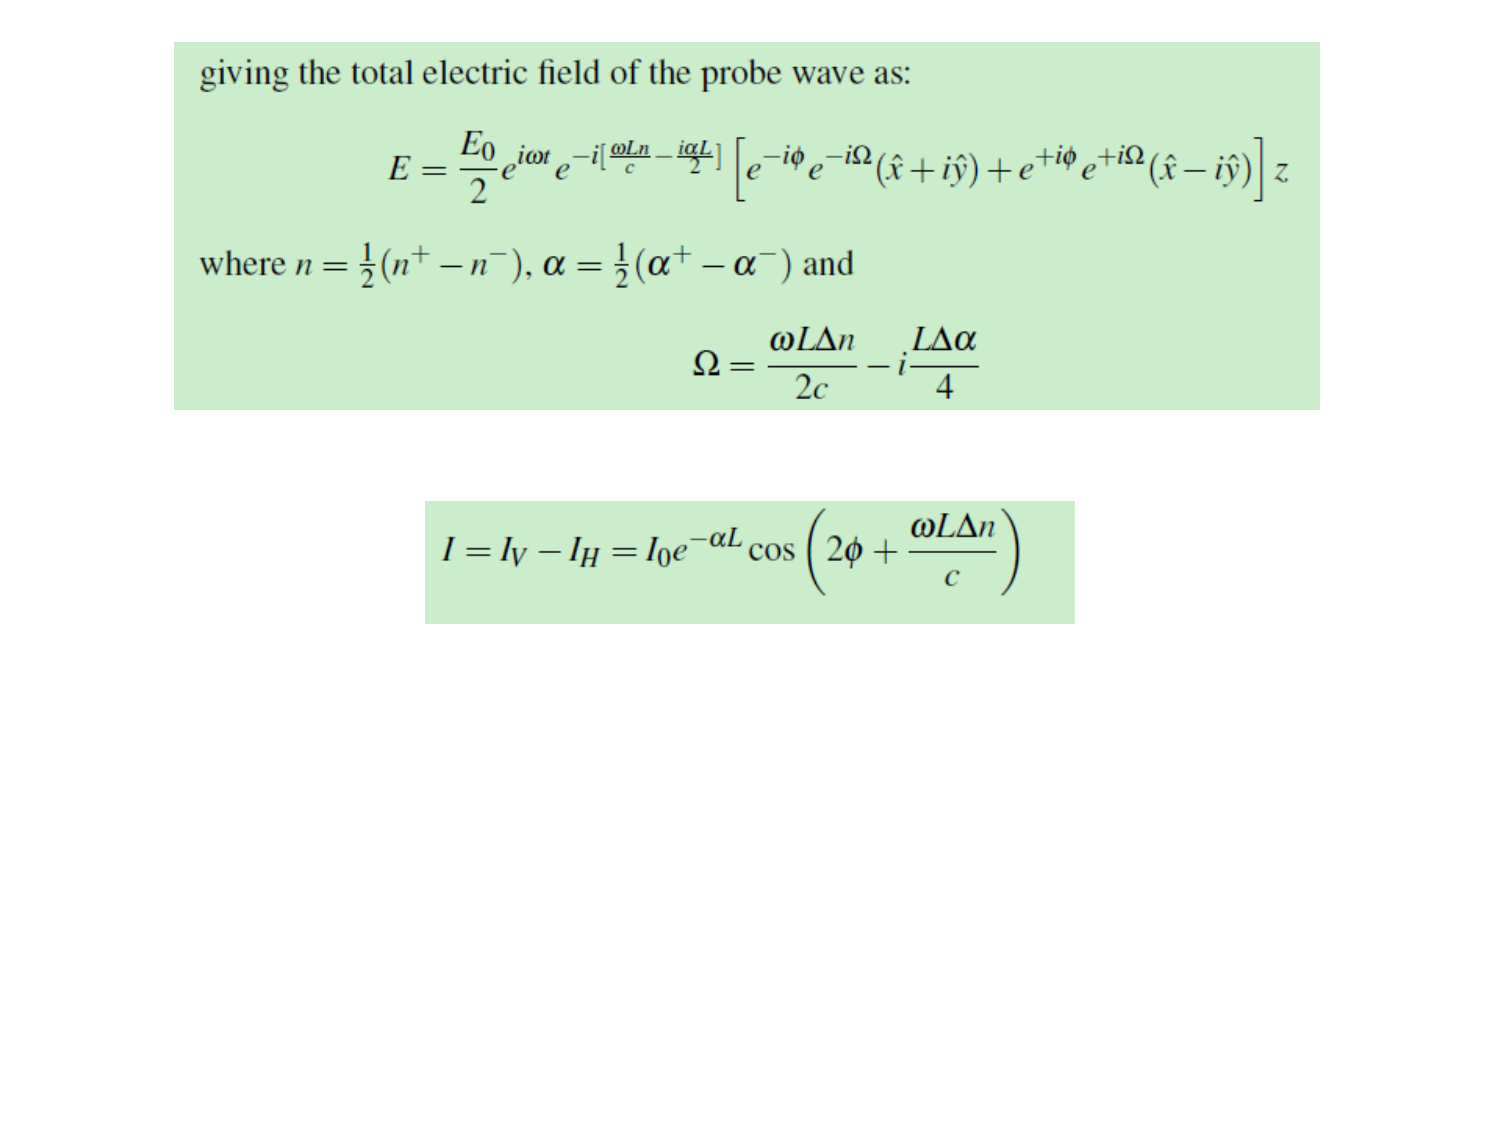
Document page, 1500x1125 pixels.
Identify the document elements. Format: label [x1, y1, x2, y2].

picture [425, 501, 1075, 624]
picture [174, 42, 1320, 411]
